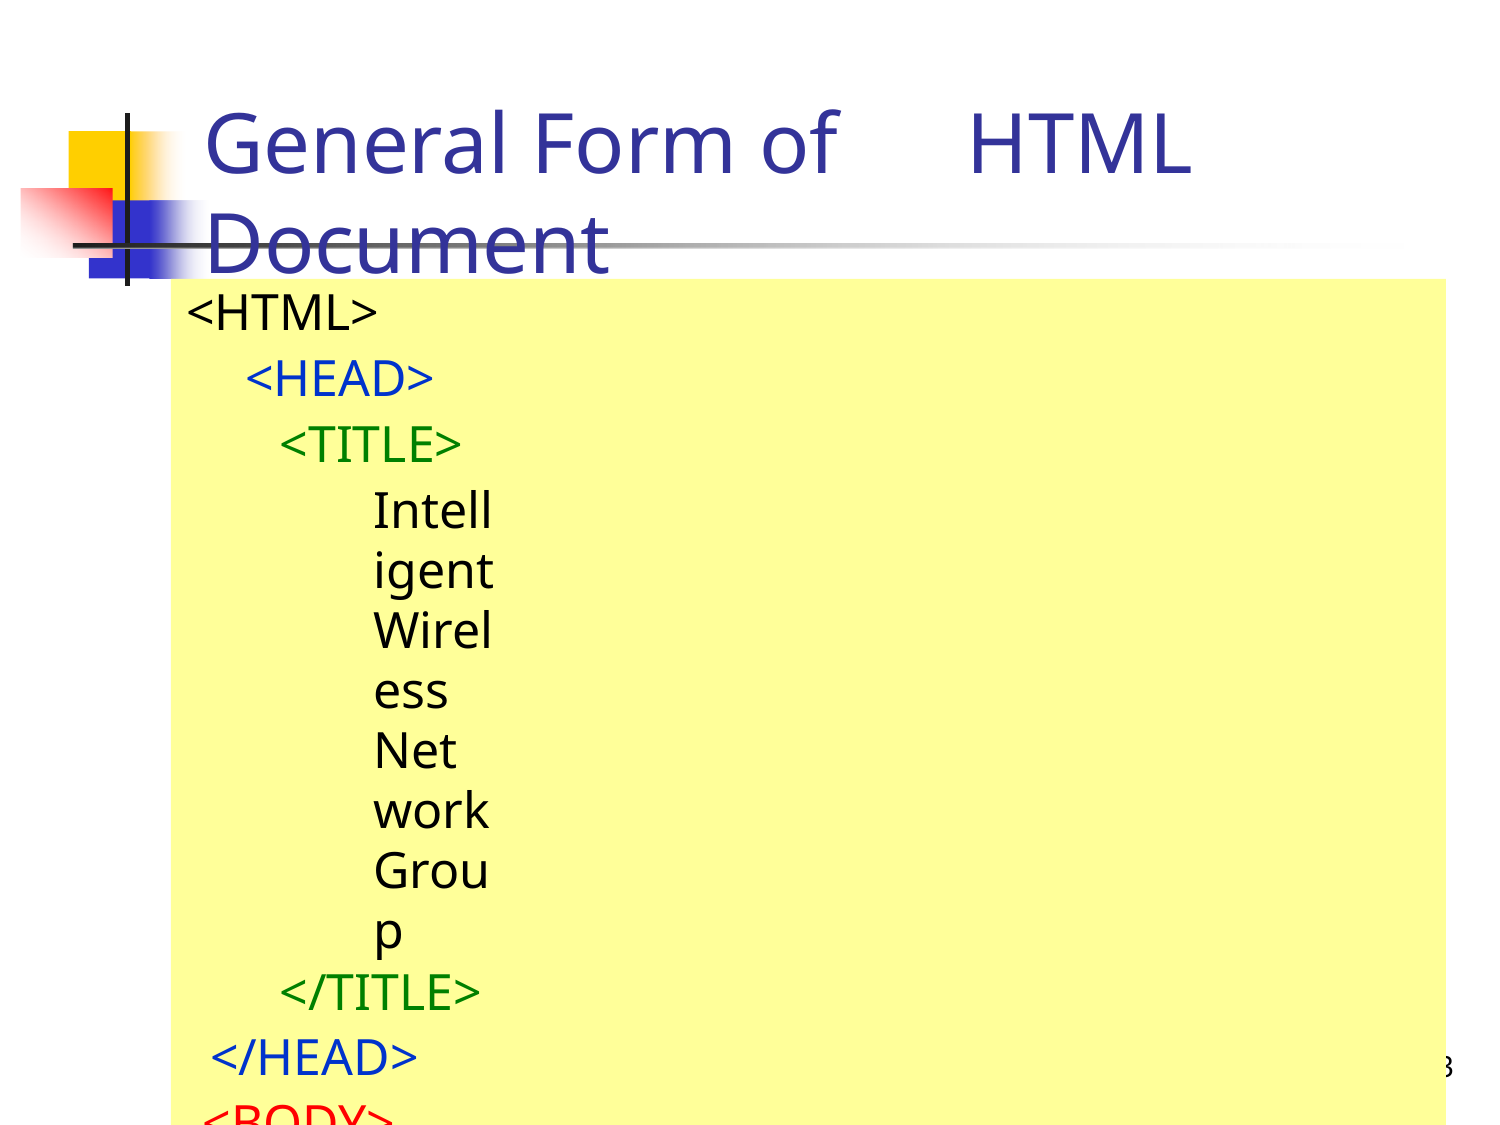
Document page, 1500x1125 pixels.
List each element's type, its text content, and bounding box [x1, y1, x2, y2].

title General Form of HTML Document [61, 90, 1439, 290]
picture [20, 188, 61, 258]
slide_number 50 [1446, 1055, 1457, 1125]
text_box <HTML> <HEAD> <TITLE> Intelligent Wireless Network Group </TITLE> </HEAD> <BODY> <A HREF="http://www.ku.ac.th/index.html">Kasetsart University Page</A> </BODY> </HTML> [170, 278, 1446, 1125]
